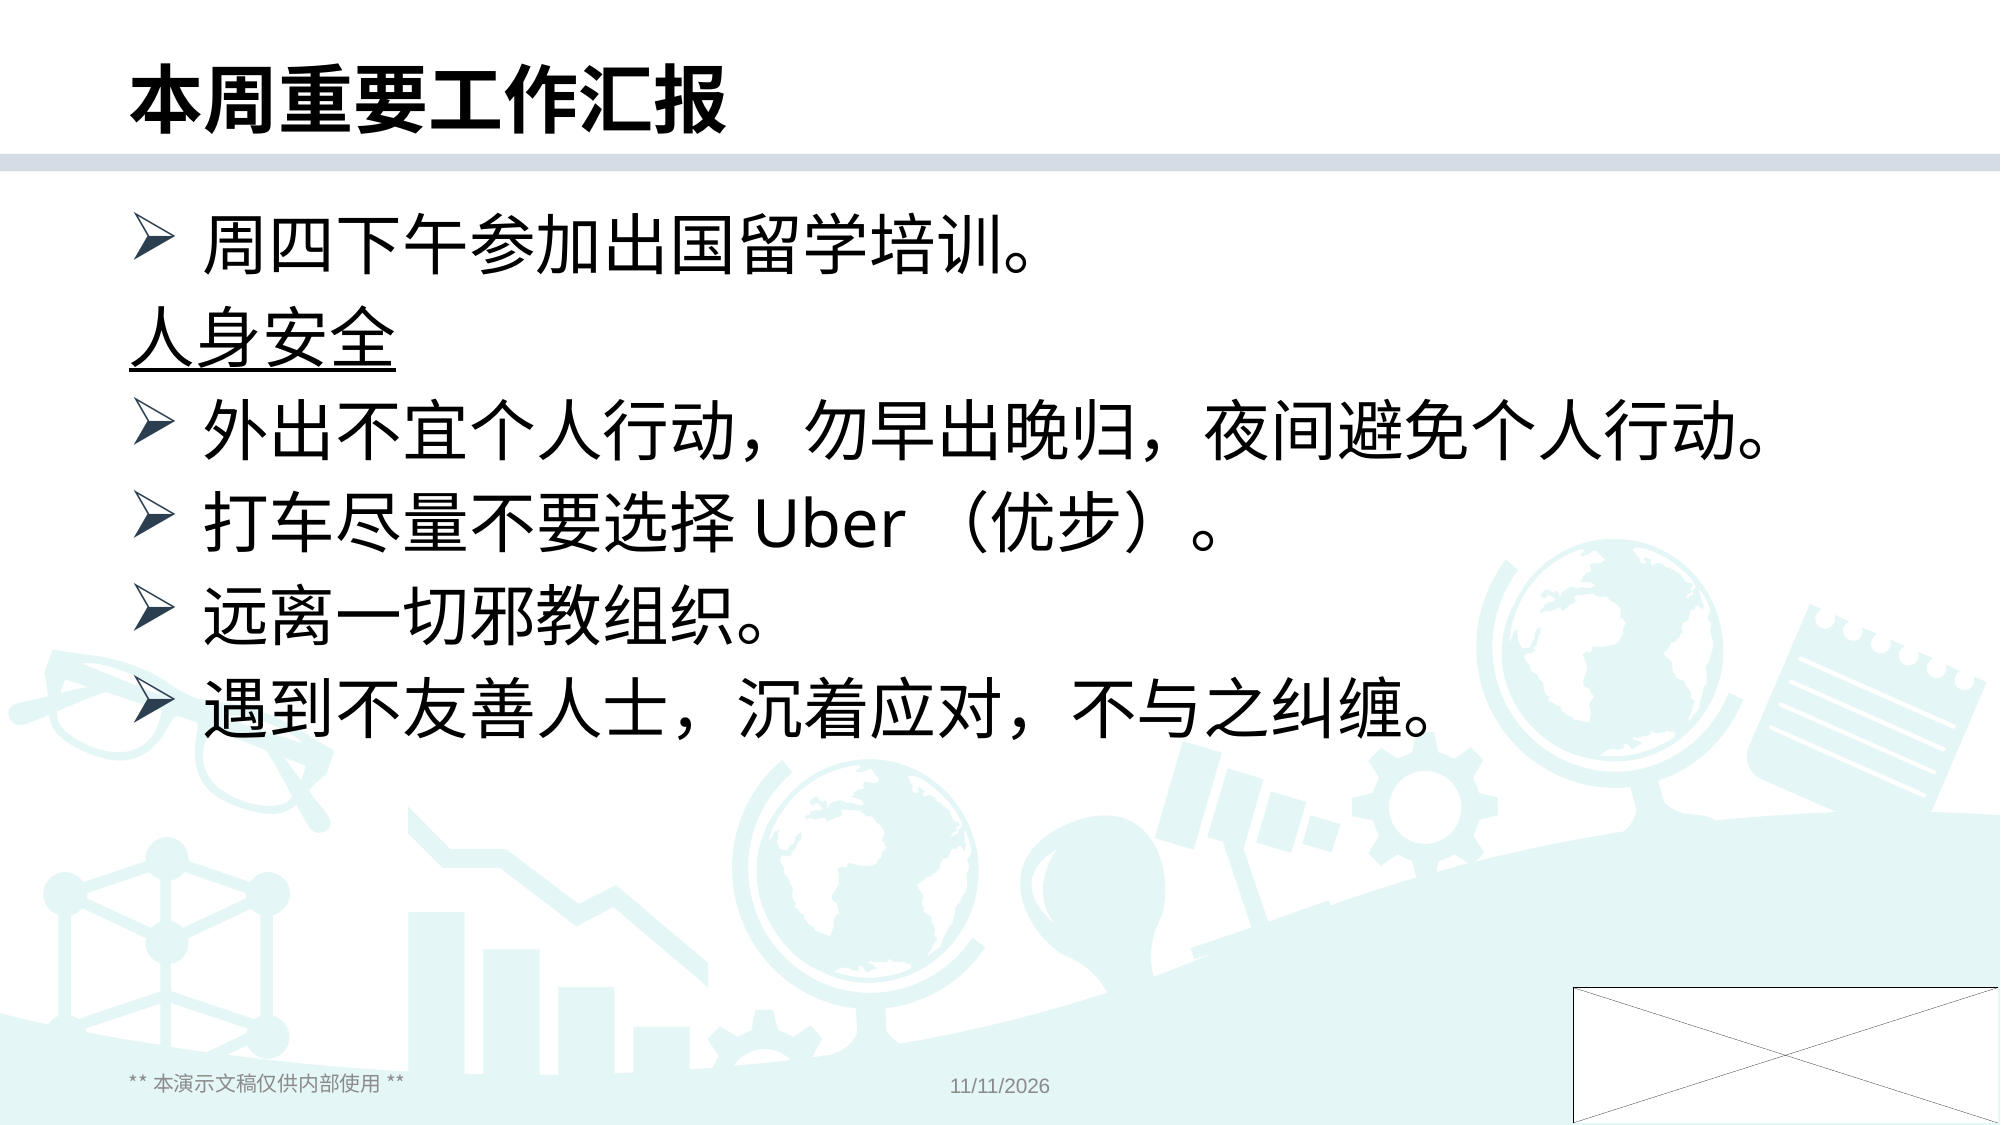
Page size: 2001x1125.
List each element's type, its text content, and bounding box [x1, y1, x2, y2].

footer ** 本演示文稿仅供内部使用 ** [114, 1068, 789, 1103]
slide_number 9 [1412, 1068, 1886, 1103]
list 周四下午参加出国留学培训。 人身安全 外出不宜个人行动，勿早出晚归，夜间避免个人行动。 打车尽量不要选择Uber（优步）。 远离一切邪教组织。 遇到不友善人士，沉着应对，不与之纠缠。 [114, 204, 1886, 1014]
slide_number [886, 1068, 1114, 1103]
title 本周重要工作汇报 [114, 0, 1886, 152]
